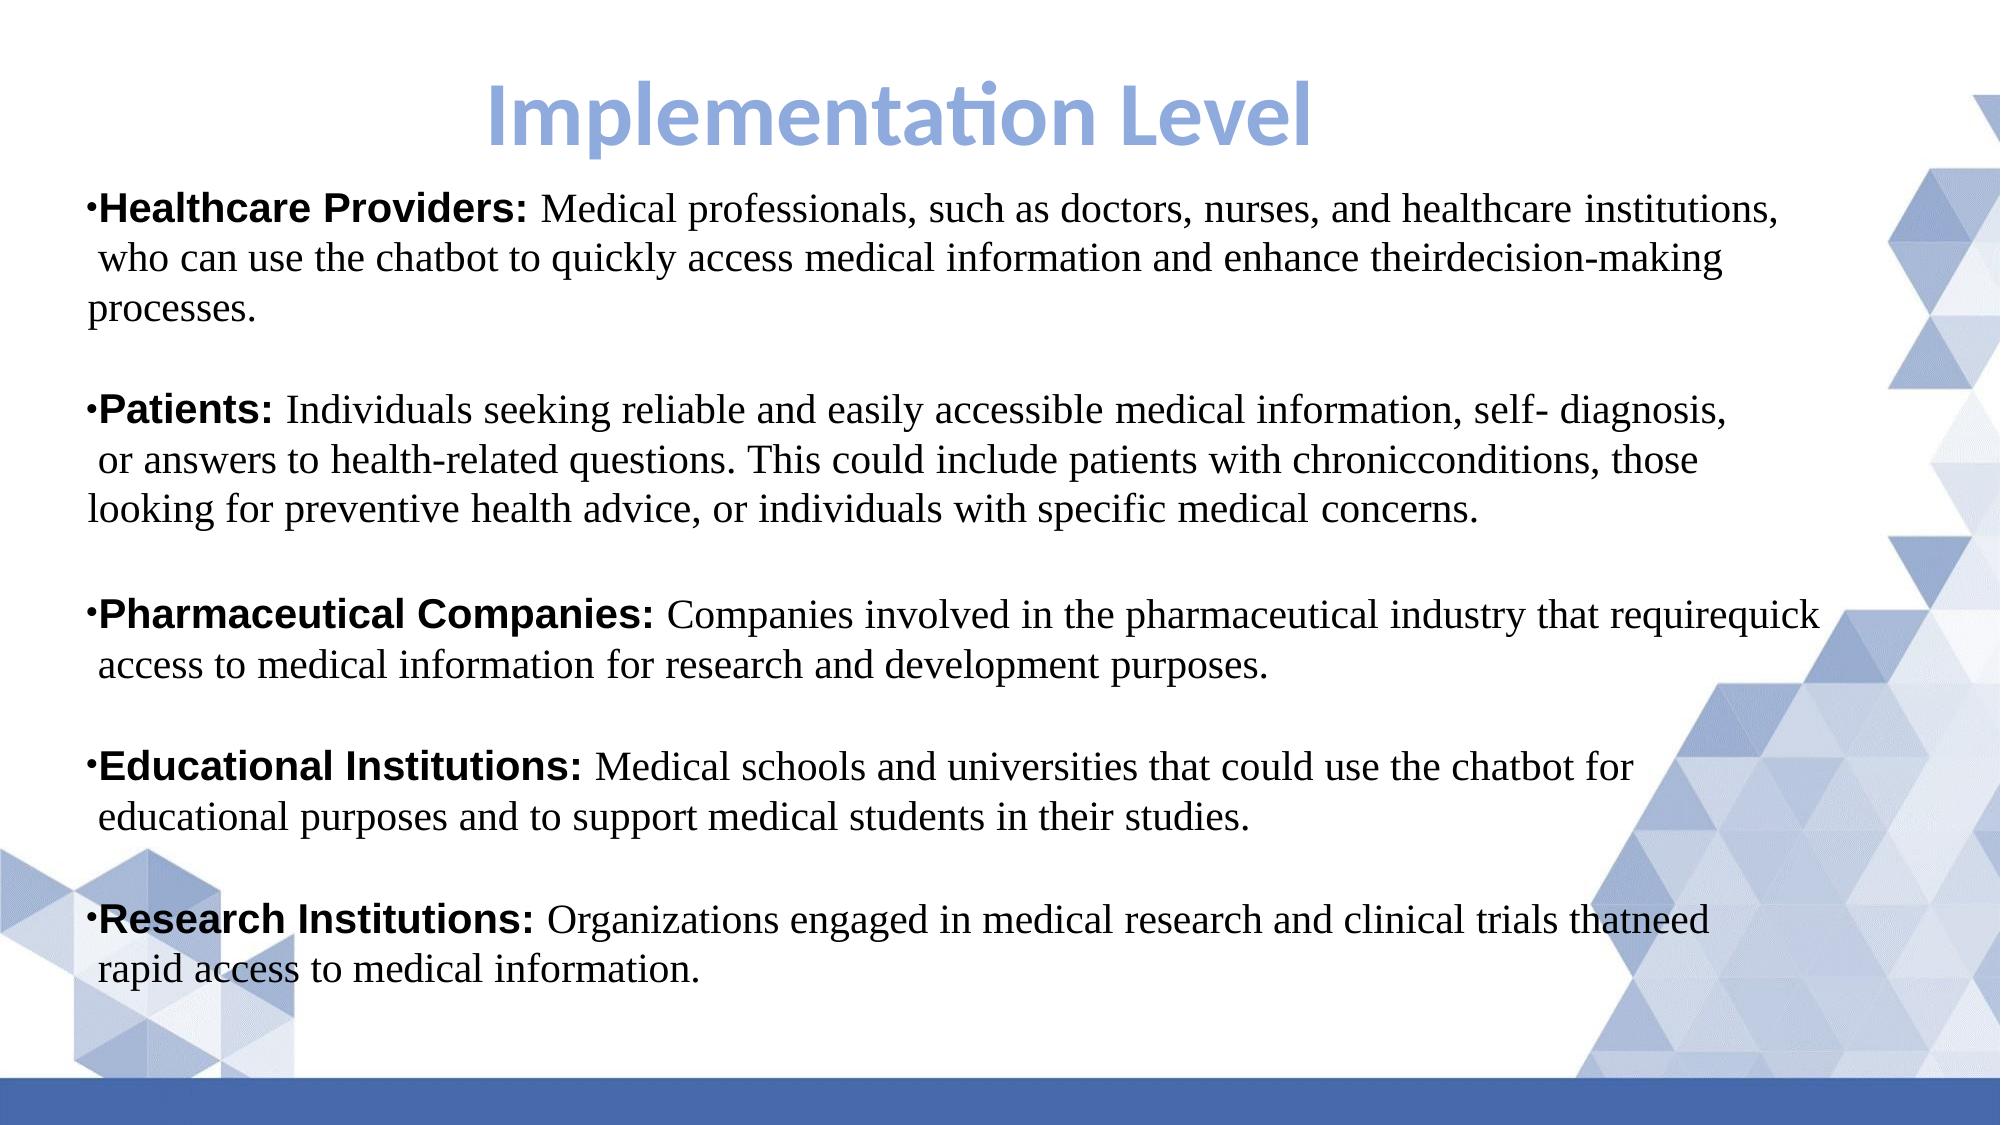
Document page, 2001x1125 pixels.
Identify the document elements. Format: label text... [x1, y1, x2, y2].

text_box Healthcare Providers: Medical professionals, such as doctors, nurses, and healthcare institutions, who can use the chatbot to quickly access medical information and enhance theirdecision-making processes. Patients: Individuals seeking reliable and easily accessible medical information, self- diagnosis, or answers to health-related questions. This could include patients with chronicconditions, those looking for preventive health advice, or individuals with specific medical concerns. Pharmaceutical Companies: Companies involved in the pharmaceutical industry that requirequick access to medical information for research and development purposes. Educational Institutions: Medical schools and universities that could use the chatbot for educational purposes and to support medical students in their studies. Research Institutions: Organizations engaged in medical research and clinical trials thatneed rapid access to medical information. [85, 180, 1824, 992]
picture [0, 94, 2000, 1125]
title Implementation Level [483, 51, 1321, 180]
